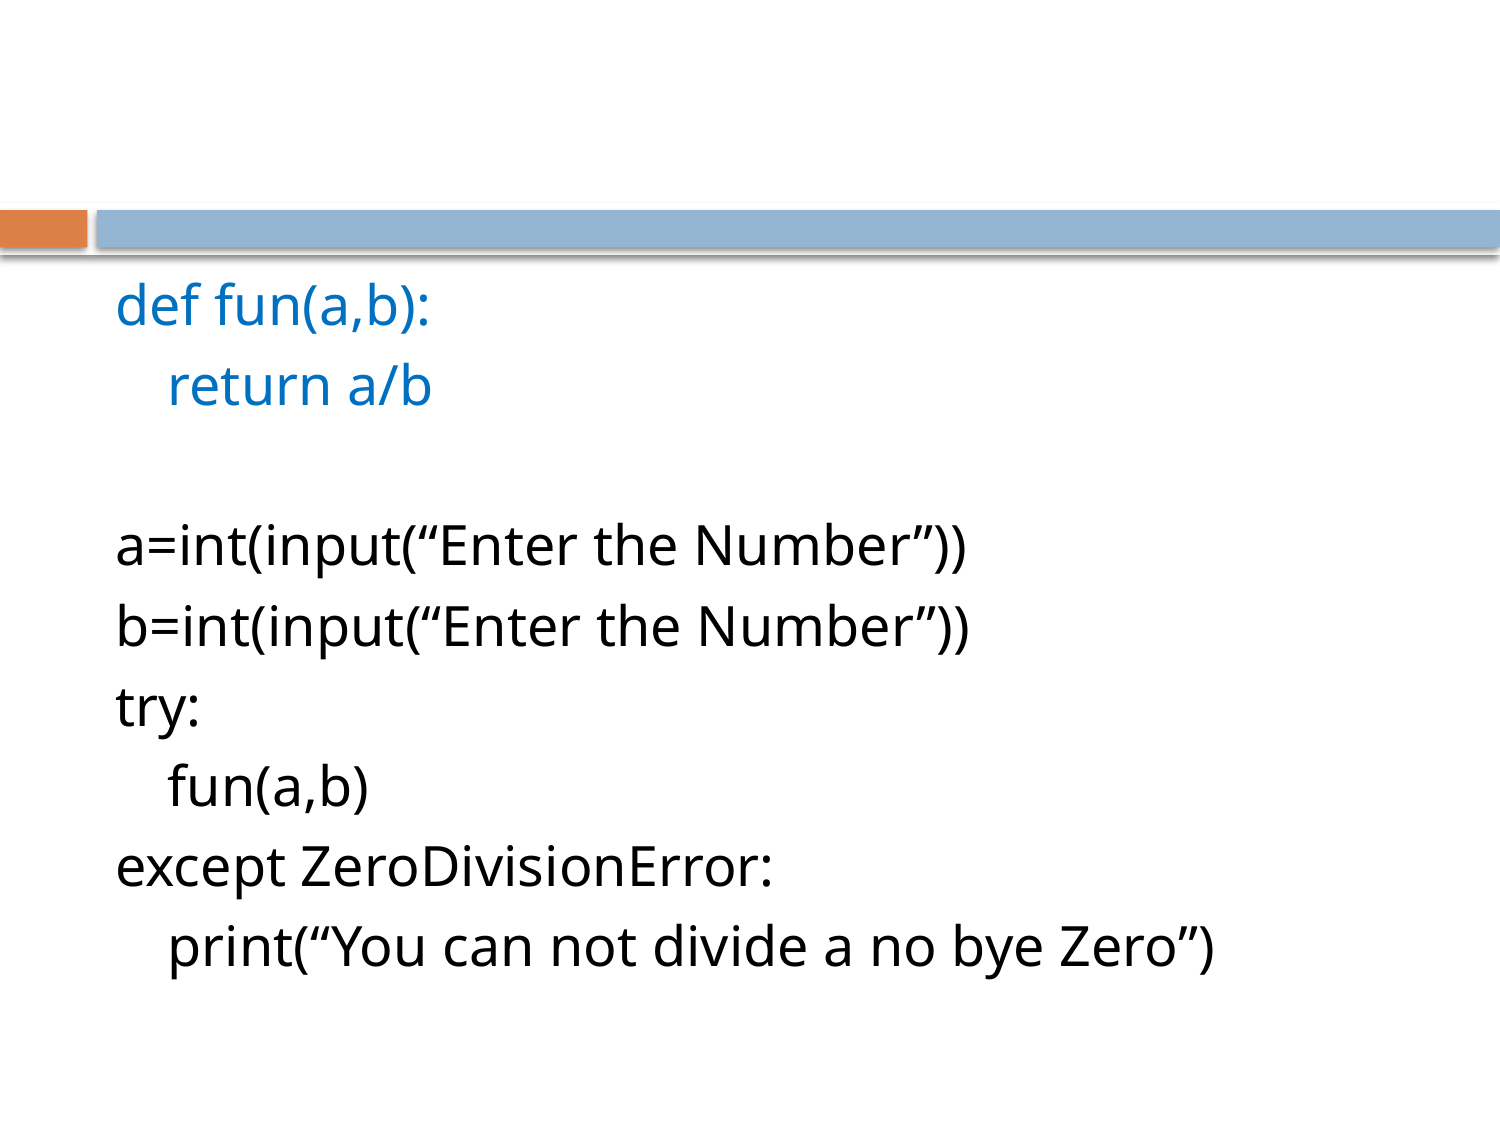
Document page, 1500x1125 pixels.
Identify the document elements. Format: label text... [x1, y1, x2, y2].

list def fun(a,b): return a/b a=int(input(“Enter the Number”)) b=int(input(“Enter the Number”)) try: fun(a,b) except ZeroDivisionError: print(“You can not divide a no bye Zero”) [100, 262, 1438, 1000]
